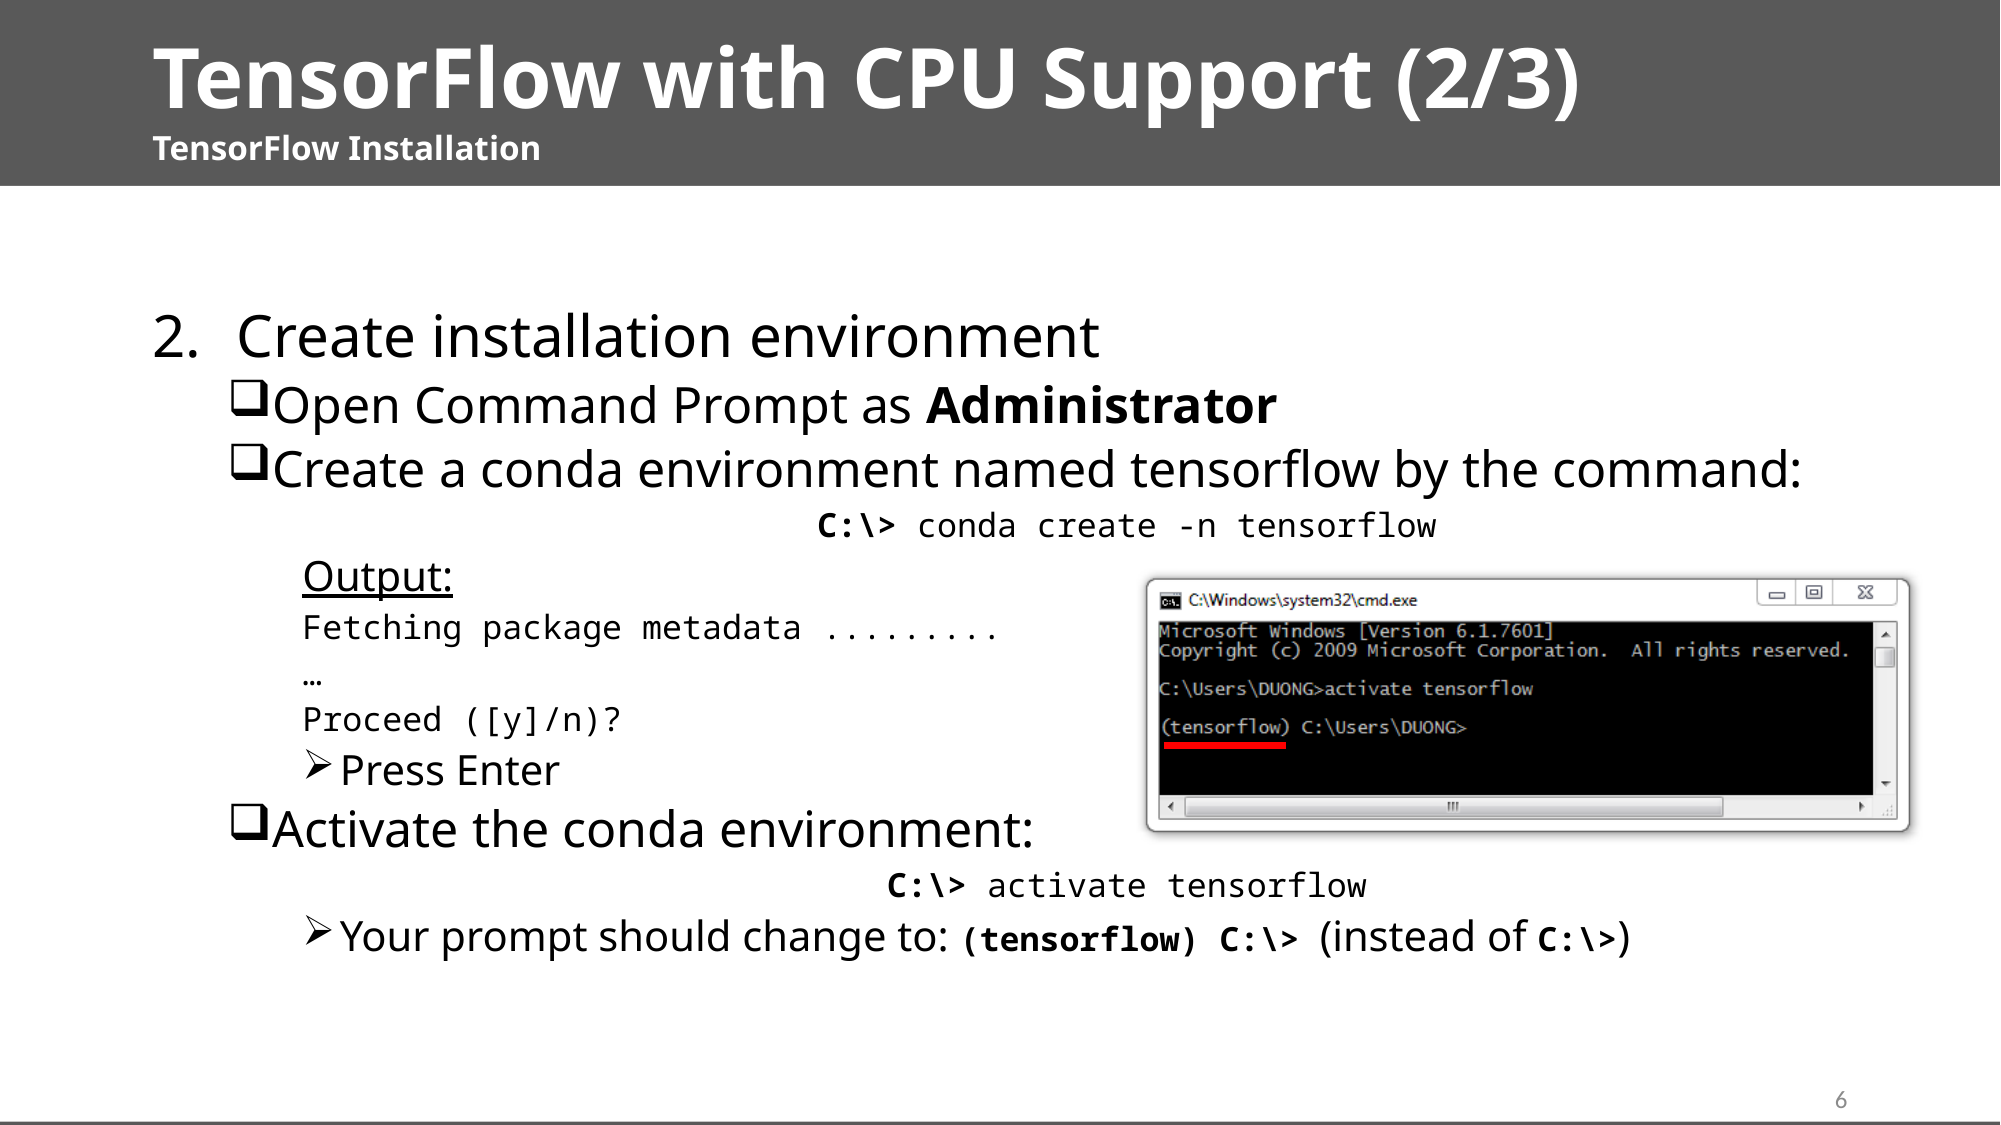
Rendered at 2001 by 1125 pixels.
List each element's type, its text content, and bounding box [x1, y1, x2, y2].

list Create installation environment Open Command Prompt as Administrator Create a conda environment named tensorflow by the command: C:\> conda create -n tensorflow Output: Fetching package metadata ......... … Proceed ([y]/n)? Press Enter Activate the conda environment: C:\> activate tensorflow Your prompt should change to: (tensorflow) C:\> (instead of C:\>) [137, 299, 1967, 1038]
slide_number 6 [1412, 1068, 1863, 1125]
text_box [0, 185, 2000, 1123]
picture [1127, 558, 1935, 857]
text_box TensorFlow Installation [137, 122, 1863, 177]
title TensorFlow with CPU Support (2/3) [137, 25, 1863, 122]
